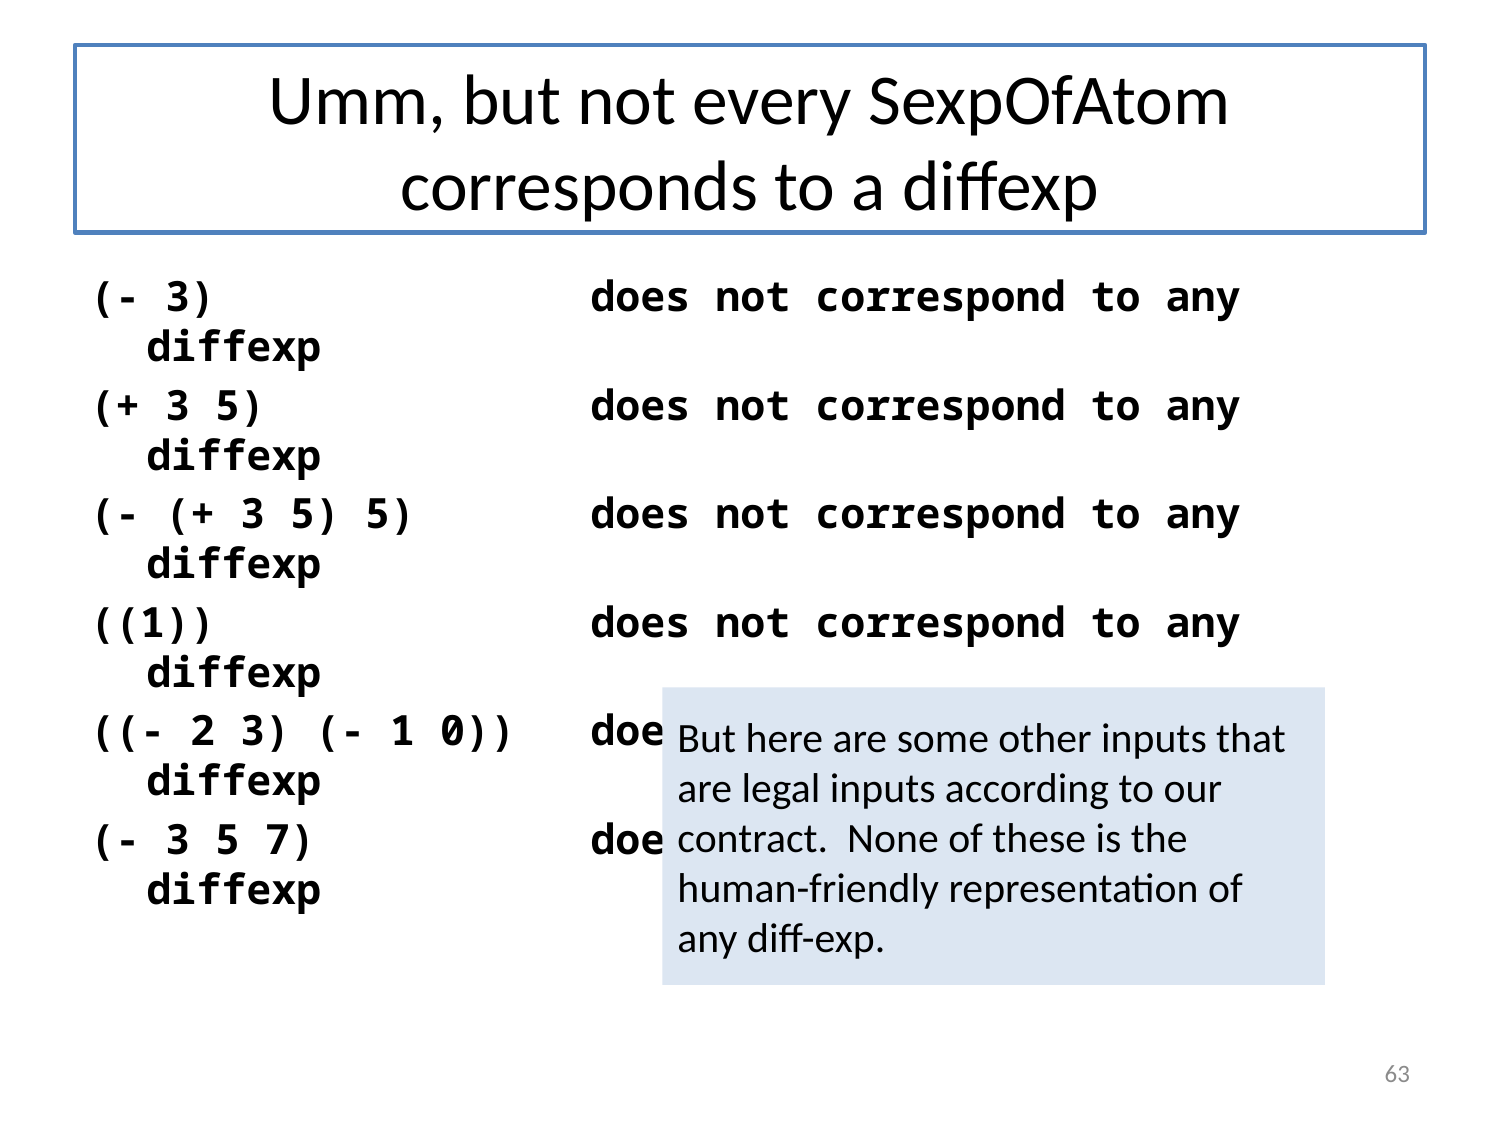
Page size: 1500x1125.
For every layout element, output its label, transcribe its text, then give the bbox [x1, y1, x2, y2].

list (- 3) does not correspond to any diffexp (+ 3 5) does not correspond to any diffexp (- (+ 3 5) 5) does not correspond to any diffexp ((1)) does not correspond to any diffexp ((- 2 3) (- 1 0)) does not correspond to any diffexp (- 3 5 7) does not correspond to any diffexp [75, 262, 1425, 1005]
slide_number 63 [1074, 1042, 1425, 1103]
title Umm, but not every SexpOfAtom corresponds to a diffexp [73, 43, 1427, 235]
text_box But here are some other inputs that are legal inputs according to our contract. None of these is the human-friendly representation of any diff-exp. [660, 685, 1327, 987]
